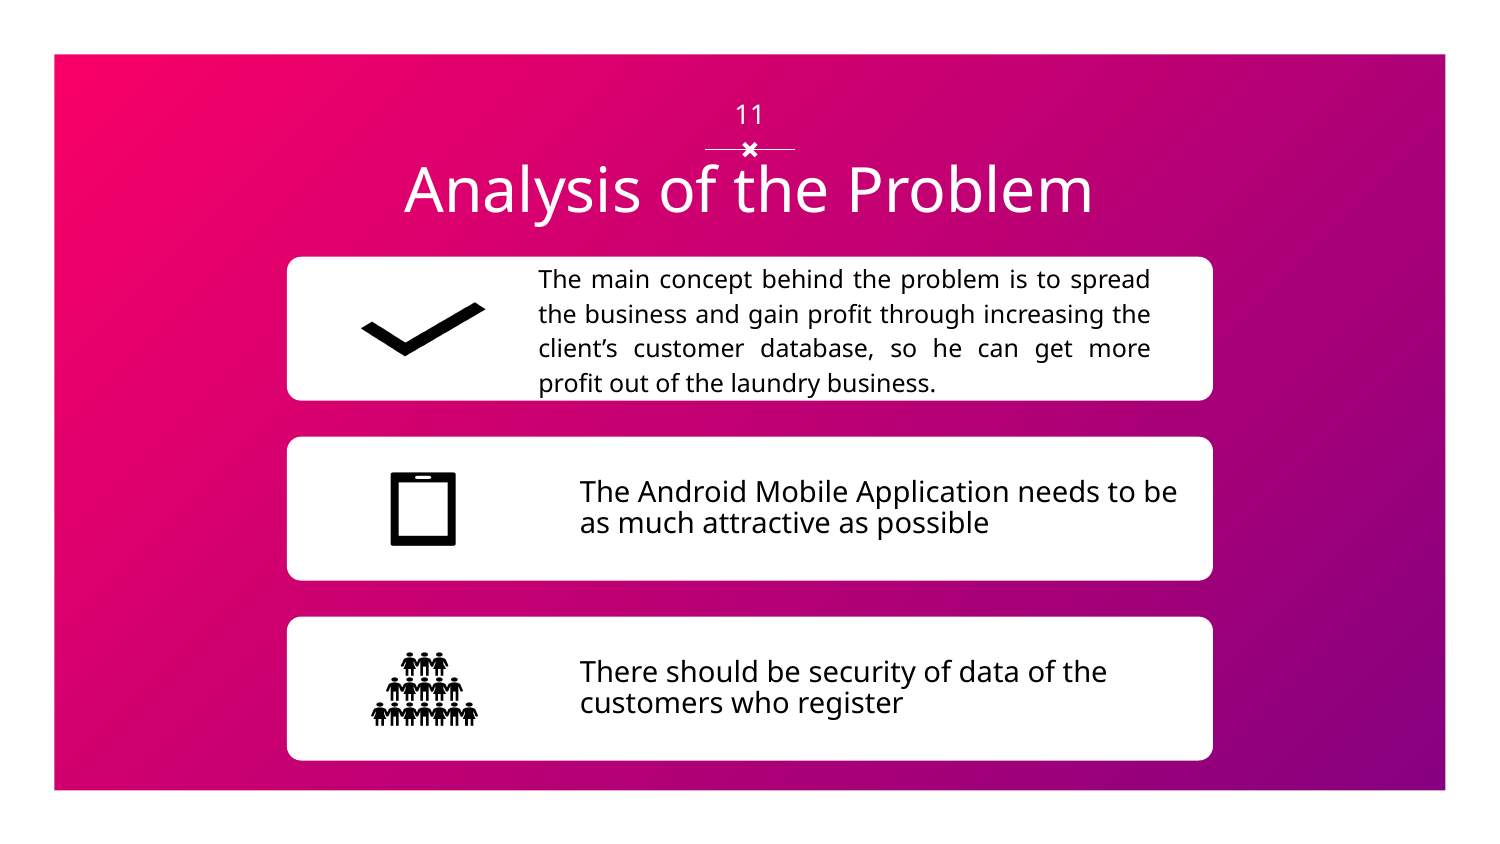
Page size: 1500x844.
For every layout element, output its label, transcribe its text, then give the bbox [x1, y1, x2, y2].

slide_number ‹#› [705, 83, 795, 149]
title Analysis of the Problem [53, 154, 1447, 220]
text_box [286, 256, 1214, 761]
